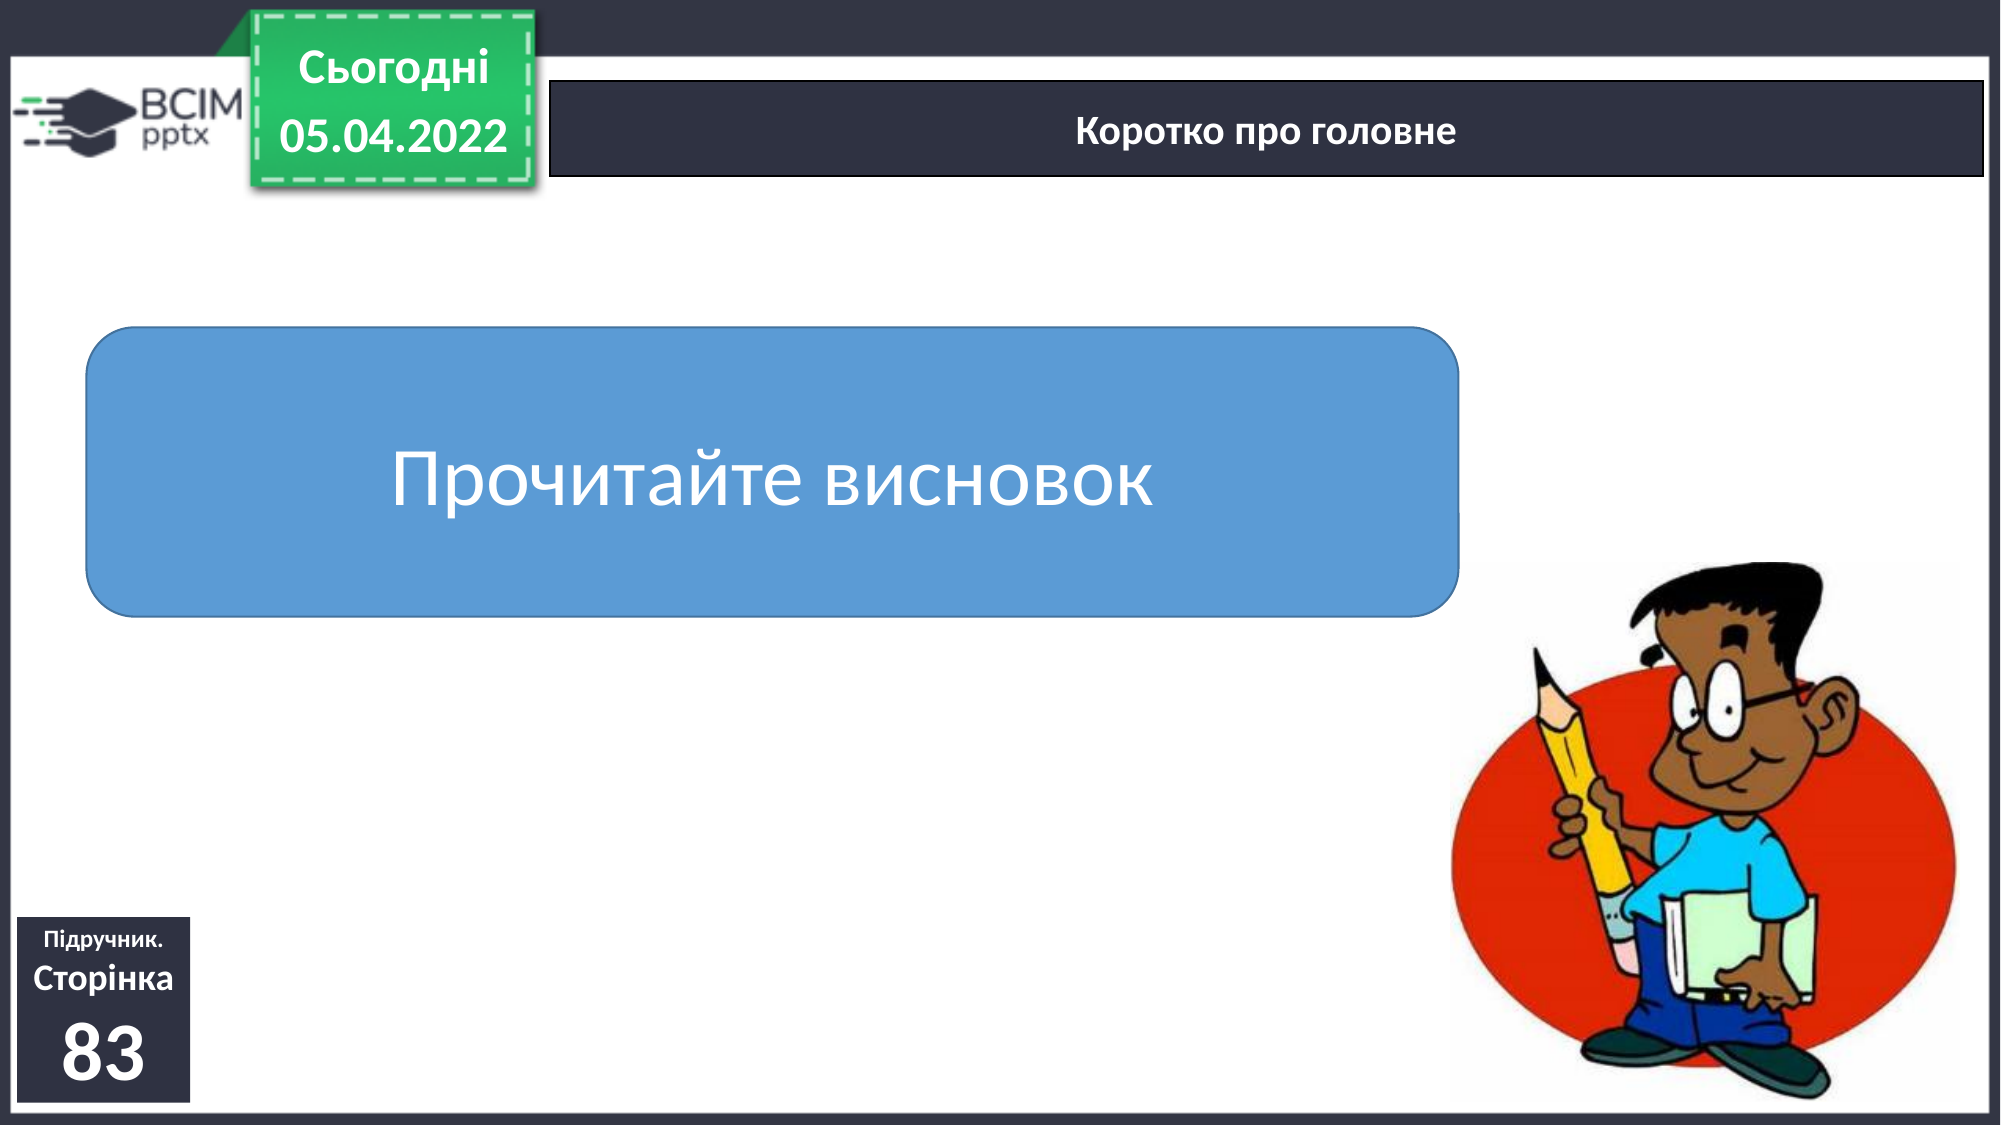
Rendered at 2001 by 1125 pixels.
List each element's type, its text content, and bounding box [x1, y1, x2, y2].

text_box Прочитайте висновок [85, 326, 1460, 618]
text_box Підручник. Сторінка 83 [16, 916, 191, 1104]
text_box 05.04.2022 [263, 101, 524, 164]
text_box Коротко про головне [549, 80, 1984, 177]
picture [0, 0, 2001, 1125]
text_box Сьогодні [284, 26, 535, 101]
